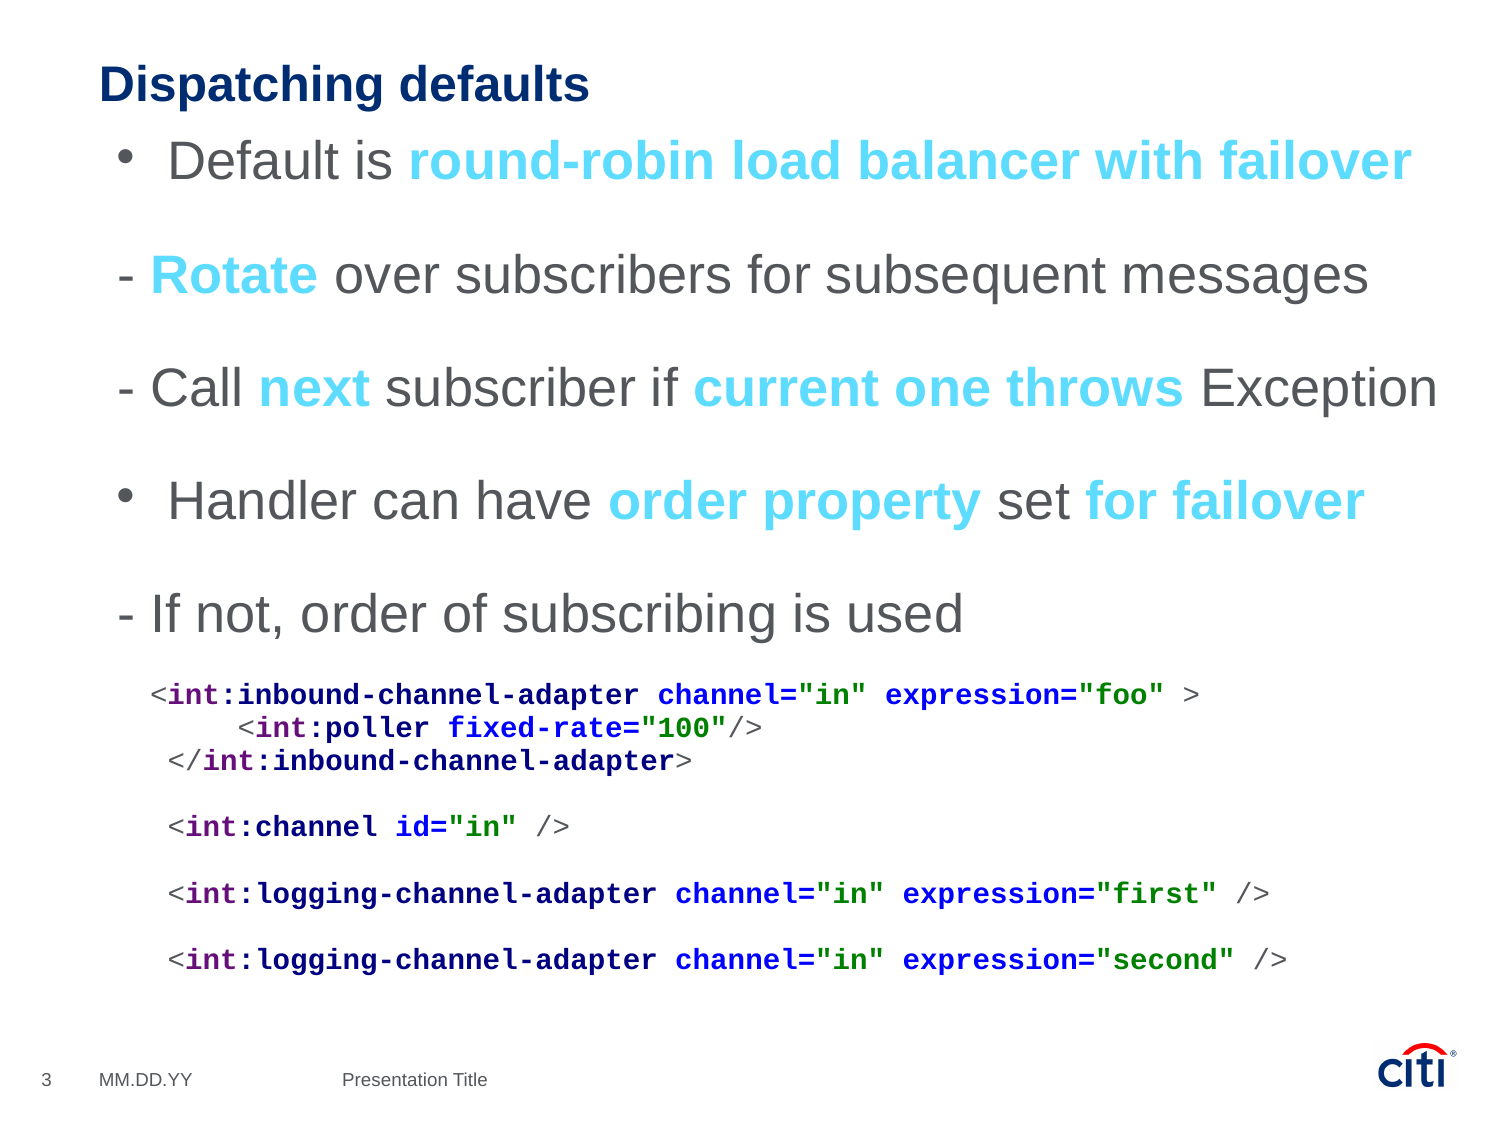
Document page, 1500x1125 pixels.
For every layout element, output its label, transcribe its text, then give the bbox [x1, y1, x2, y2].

slide_number 3 [41, 1056, 98, 1102]
slide_number MM.DD.YY [98, 1056, 274, 1102]
title Dispatching defaults [98, 51, 1460, 130]
list Default is round-robin load balancer with failover - Rotate over subscribers for subsequent messages - Call next subscriber if current one throws Exception Handler can have order property set for failover - If not, order of subscribing is used <int:inbound-channel-adapter channel="in" expression="foo" > <int:poller fixed-rate="100"/> </int:inbound-channel-adapter> <int:channel id="in" /> <int:logging-channel-adapter channel="in" expression="first" /> <int:logging-channel-adapter channel="in" expression="second" /> [98, 130, 1461, 1029]
picture [1373, 1040, 1459, 1091]
footer Presentation Title [342, 1056, 1010, 1102]
